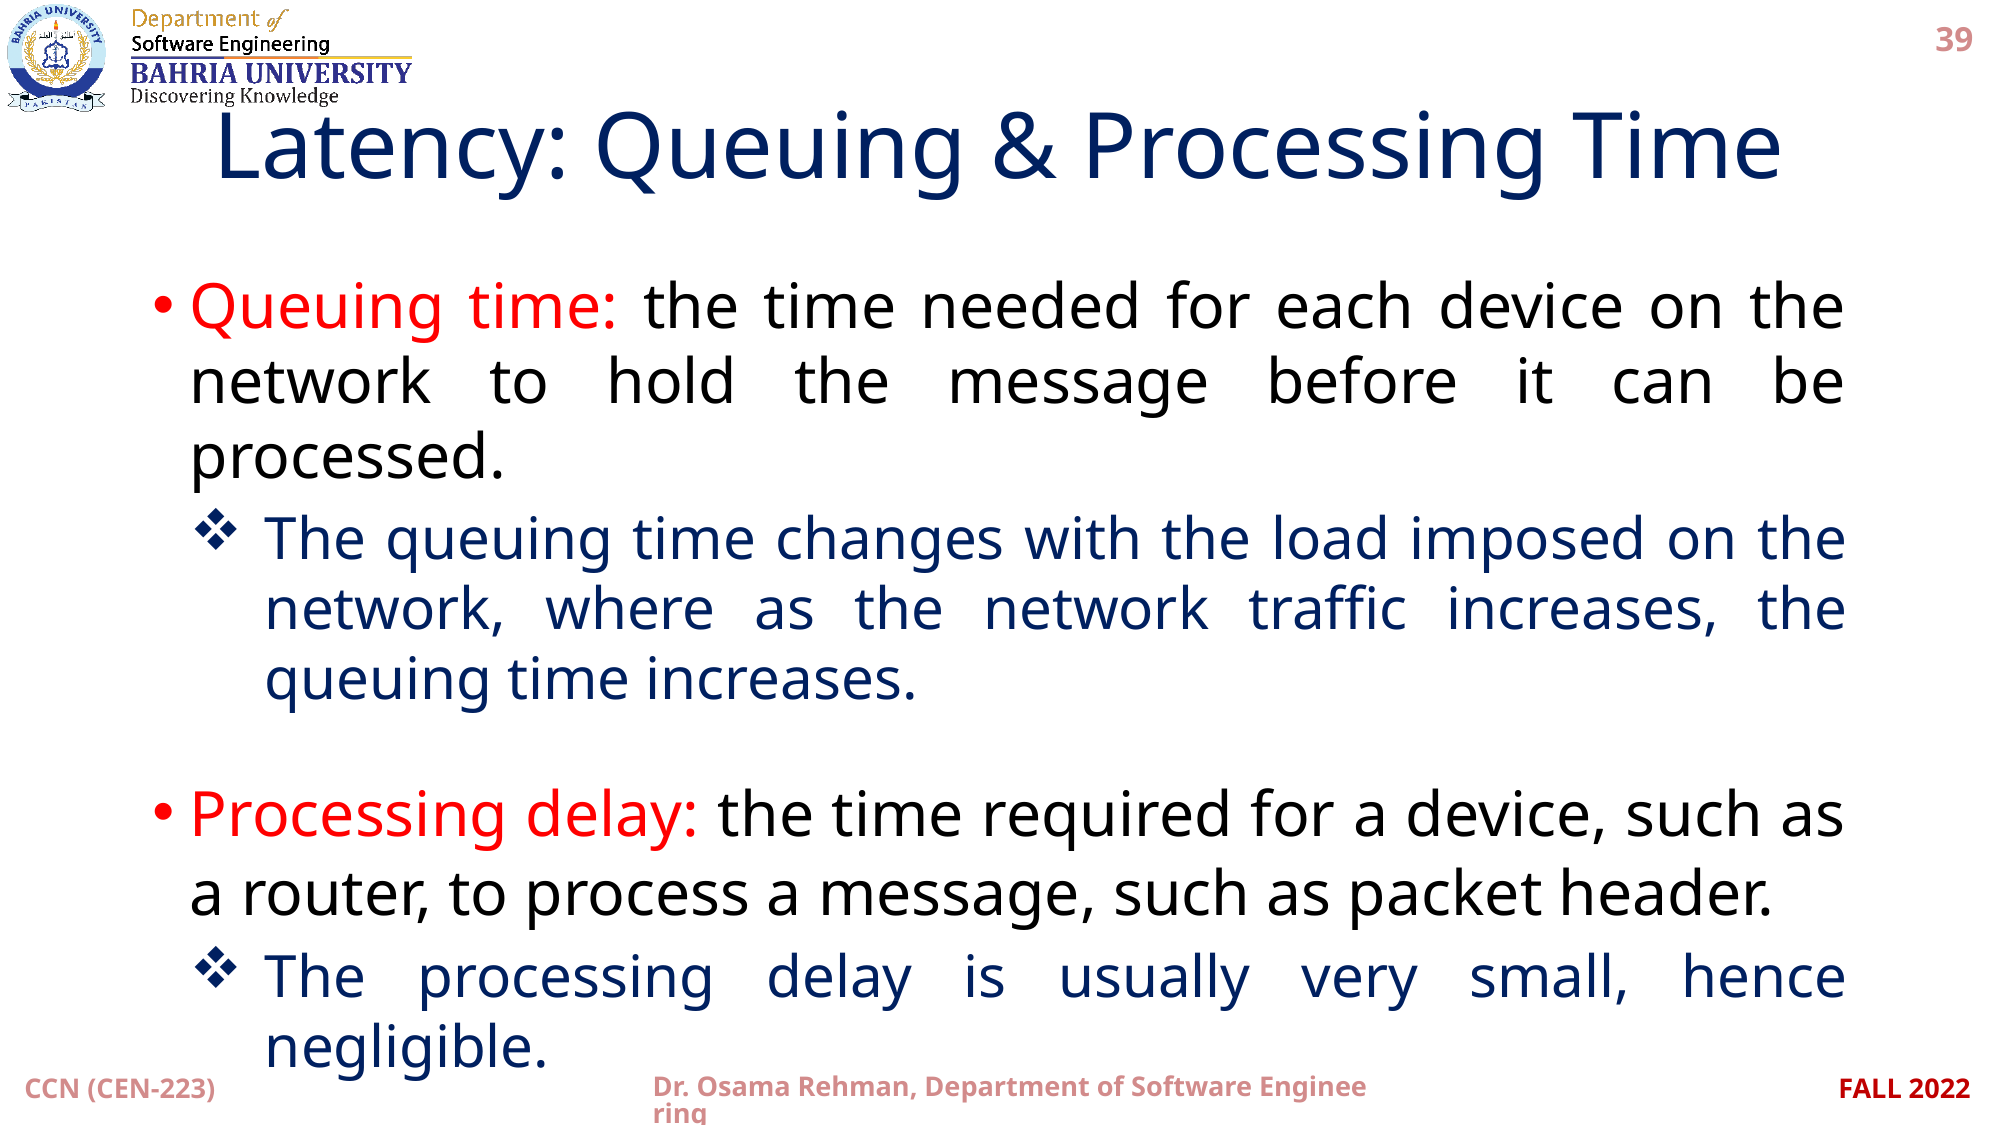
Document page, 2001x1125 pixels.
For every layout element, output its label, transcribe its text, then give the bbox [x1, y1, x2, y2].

slide_number 39 [1538, 10, 1989, 71]
picture [1, 1, 416, 120]
footer Dr. Osama Rehman, Department of Software Engineering [637, 1057, 1388, 1118]
slide_number CCN (CEN-223) [9, 1057, 637, 1118]
list Queuing time: the time needed for each device on the network to hold the message before it can be processed. The queuing time changes with the load imposed on the network, where as the network traffic increases, the queuing time increases. Processing delay: the time required for a device, such as a router, to process a message, such as packet header. The processing delay is usually very small, hence negligible. [137, 258, 1863, 1014]
title Latency: Queuing & Processing Time [137, 59, 1863, 237]
